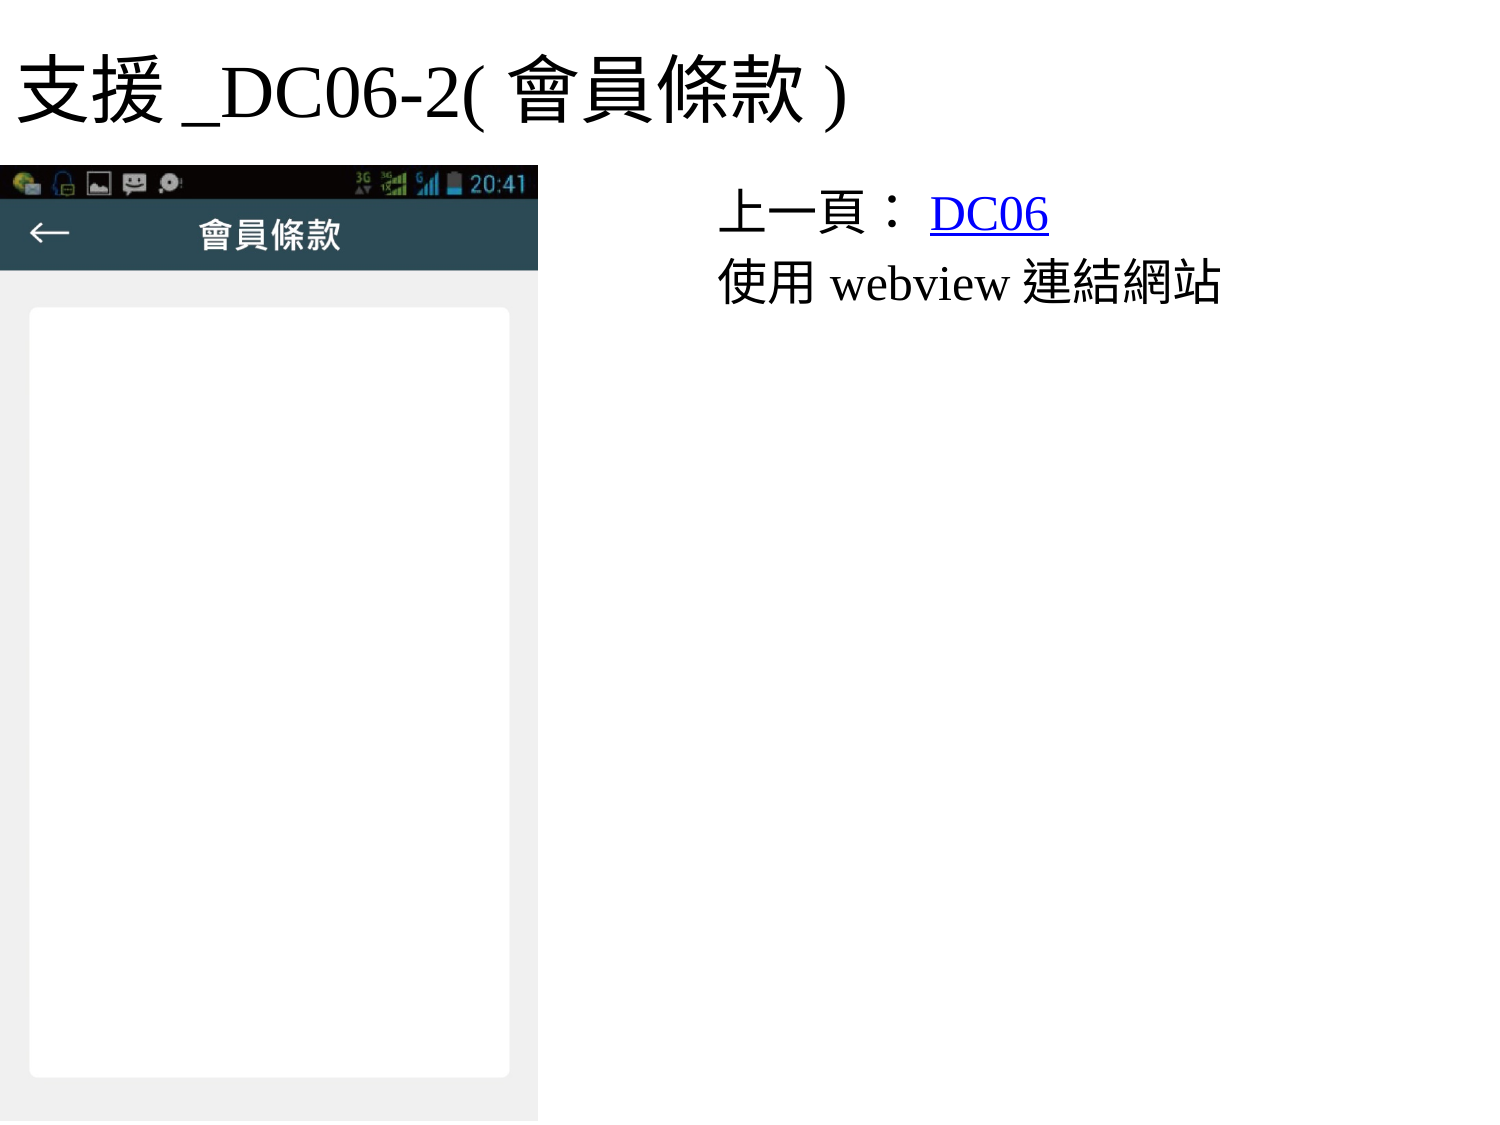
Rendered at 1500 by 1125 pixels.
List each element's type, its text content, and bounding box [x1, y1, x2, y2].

picture [0, 165, 538, 1121]
title 支援_DC06-2(會員條款) [0, 3, 1500, 173]
subtitle 上一頁：DC06 使用webview連結網站 [702, 172, 1500, 1125]
